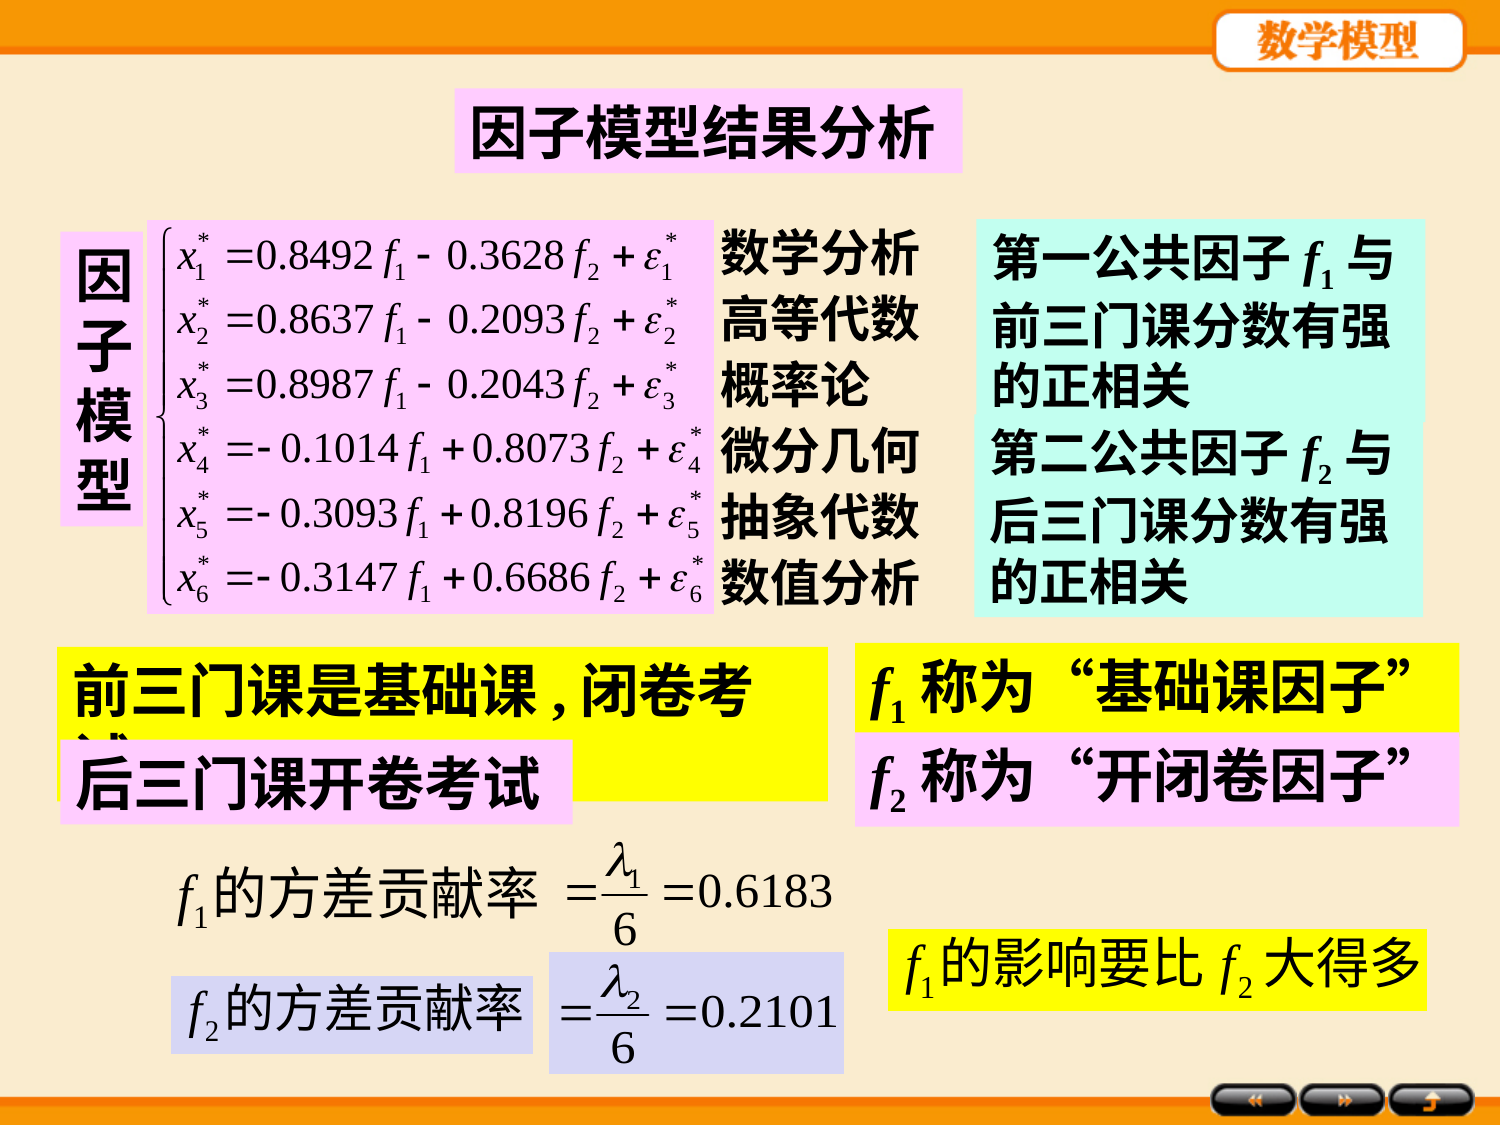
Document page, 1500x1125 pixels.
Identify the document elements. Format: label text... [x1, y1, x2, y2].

text_box 数学分析 高等代数 概率论 微分几何 抽象代数 数值分析 [705, 208, 951, 619]
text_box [146, 219, 714, 615]
text_box f1称为“基础课因子” [855, 642, 1460, 732]
text_box 第二公共因子f2与后三门课分数有强的正相关 [974, 414, 1424, 618]
text_box 因子模型 [60, 231, 141, 527]
text_box 第一公共因子f1与前三门课分数有强的正相关 [976, 219, 1426, 423]
text_box f2称为“开闭卷因子” [855, 732, 1460, 827]
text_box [159, 829, 840, 957]
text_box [887, 928, 1428, 1012]
picture [0, 1, 1500, 1125]
text_box 后三门课开卷考试 [60, 739, 573, 825]
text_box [170, 952, 845, 1075]
text_box 因子模型结果分析 [454, 88, 963, 174]
text_box 前三门课是基础课,闭卷考试 [57, 646, 828, 802]
